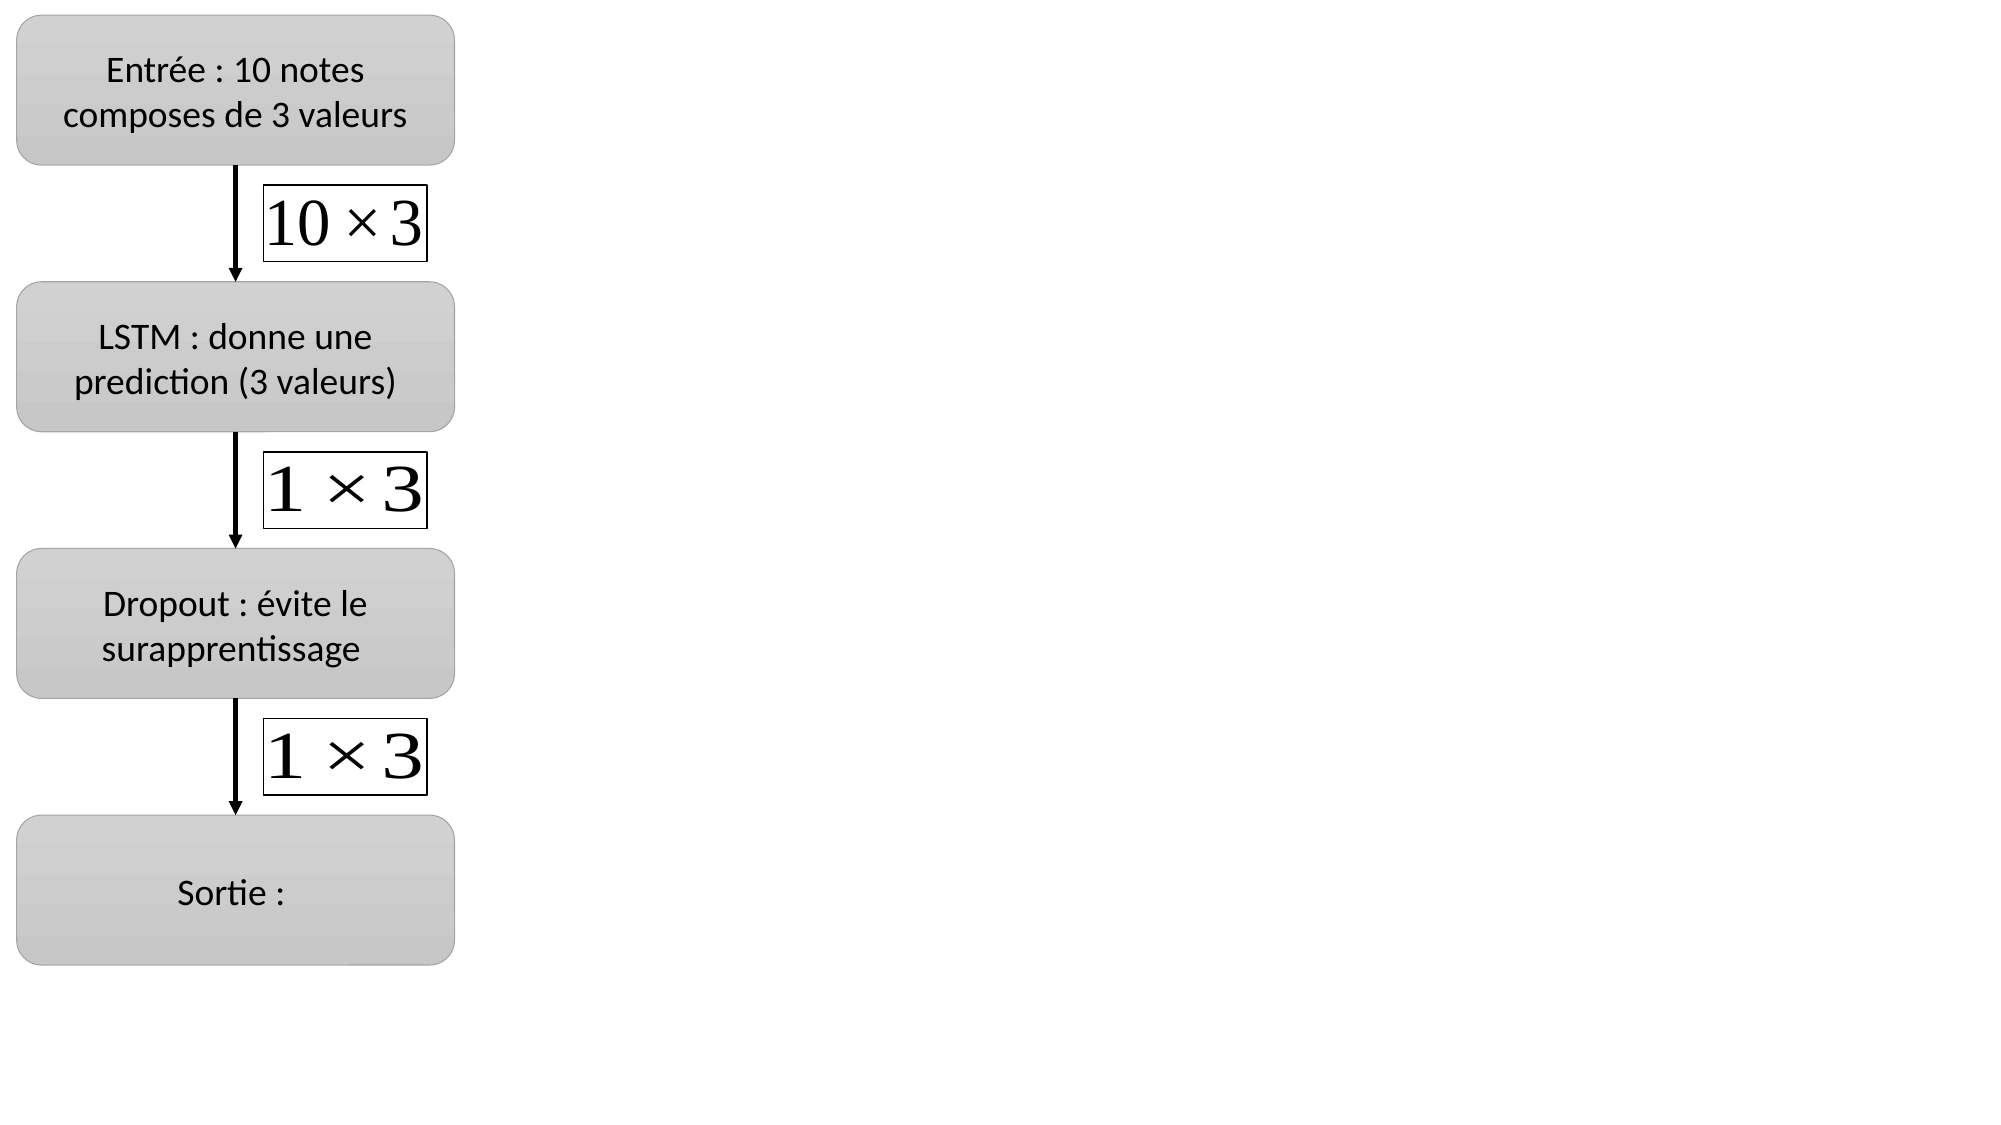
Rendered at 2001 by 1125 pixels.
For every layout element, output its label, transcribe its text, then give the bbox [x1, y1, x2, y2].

text_box Dropout : évite le surapprentissage [16, 547, 456, 699]
text_box LSTM : donne une prediction (3 valeurs) [16, 281, 456, 433]
text_box Entrée : 10 notes composes de 3 valeurs [16, 14, 456, 166]
